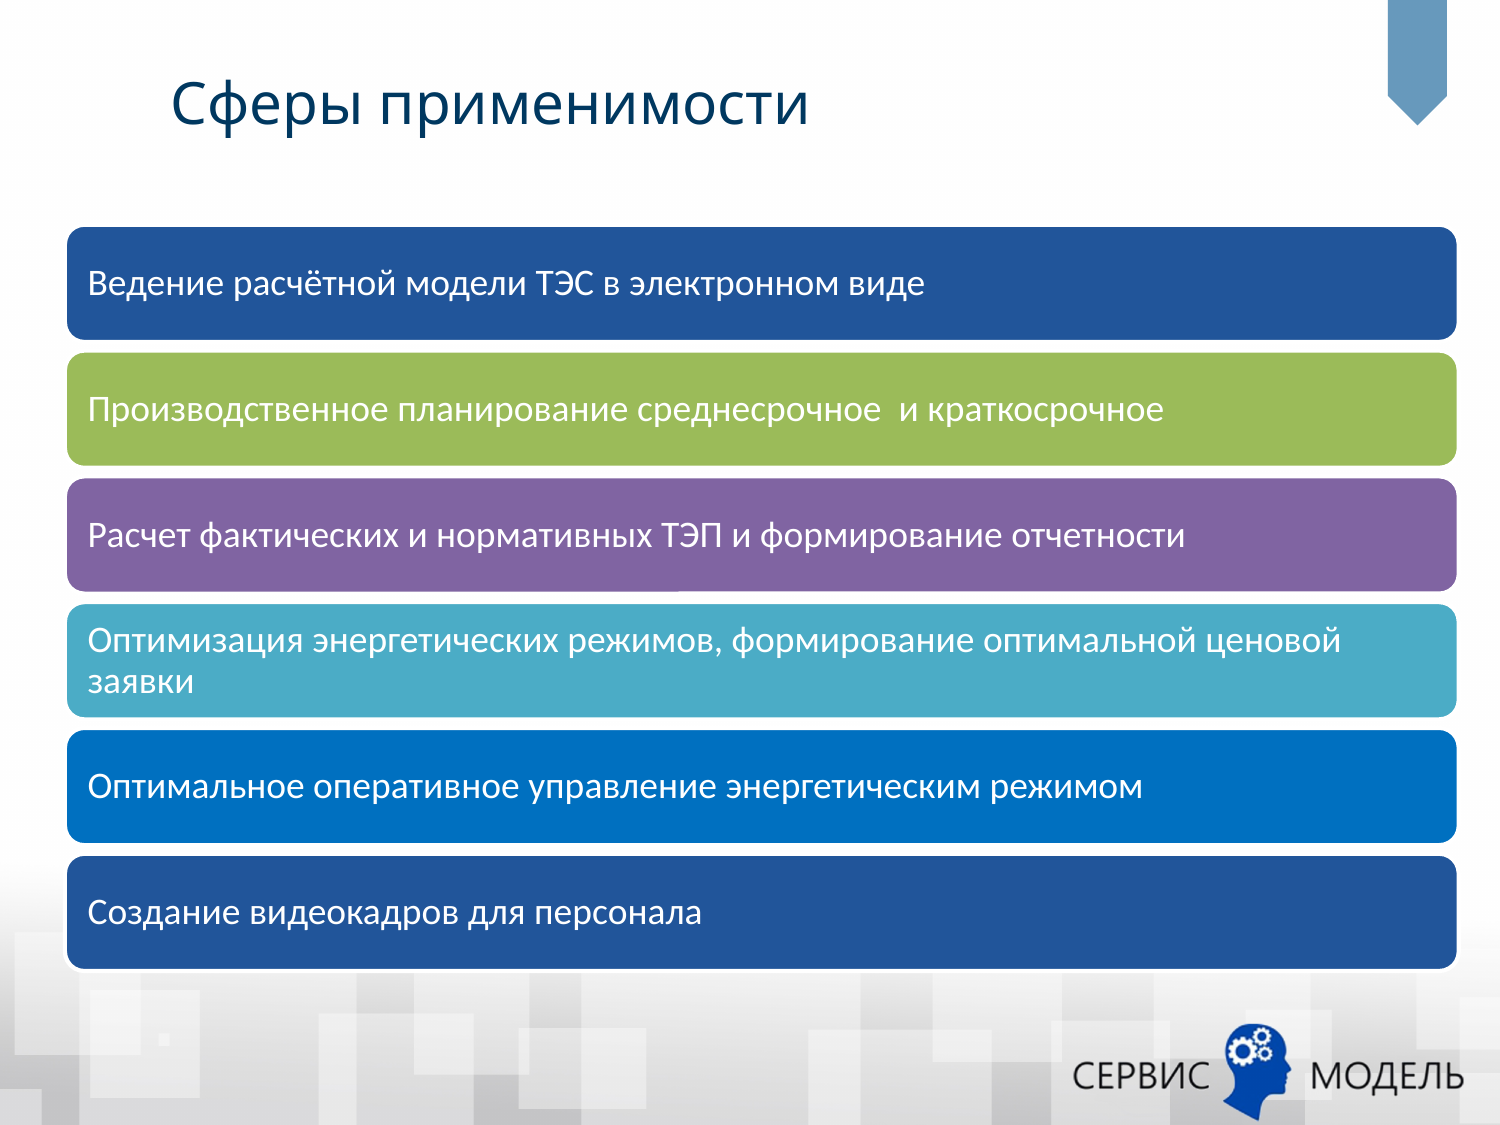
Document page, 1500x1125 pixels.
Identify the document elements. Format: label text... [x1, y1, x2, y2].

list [64, 207, 1459, 988]
picture [0, 0, 1500, 1125]
title Сферы применимости [164, 30, 1494, 172]
